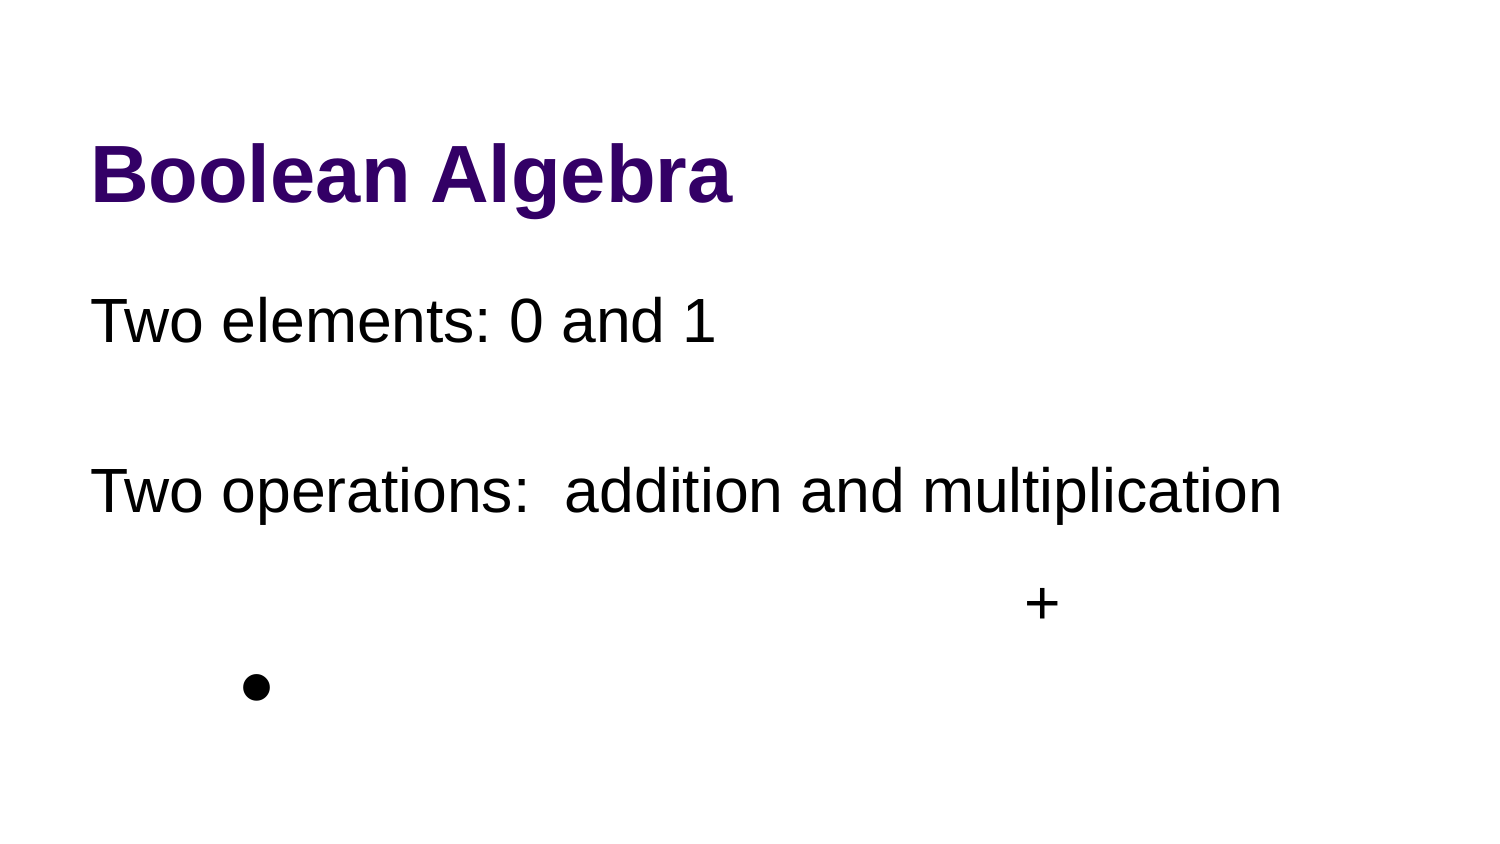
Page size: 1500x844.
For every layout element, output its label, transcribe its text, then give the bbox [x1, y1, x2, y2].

title Boolean Algebra [75, 15, 1467, 227]
list Two elements: 0 and 1 Two operations: addition and multiplication + ⦁ [75, 206, 1425, 633]
